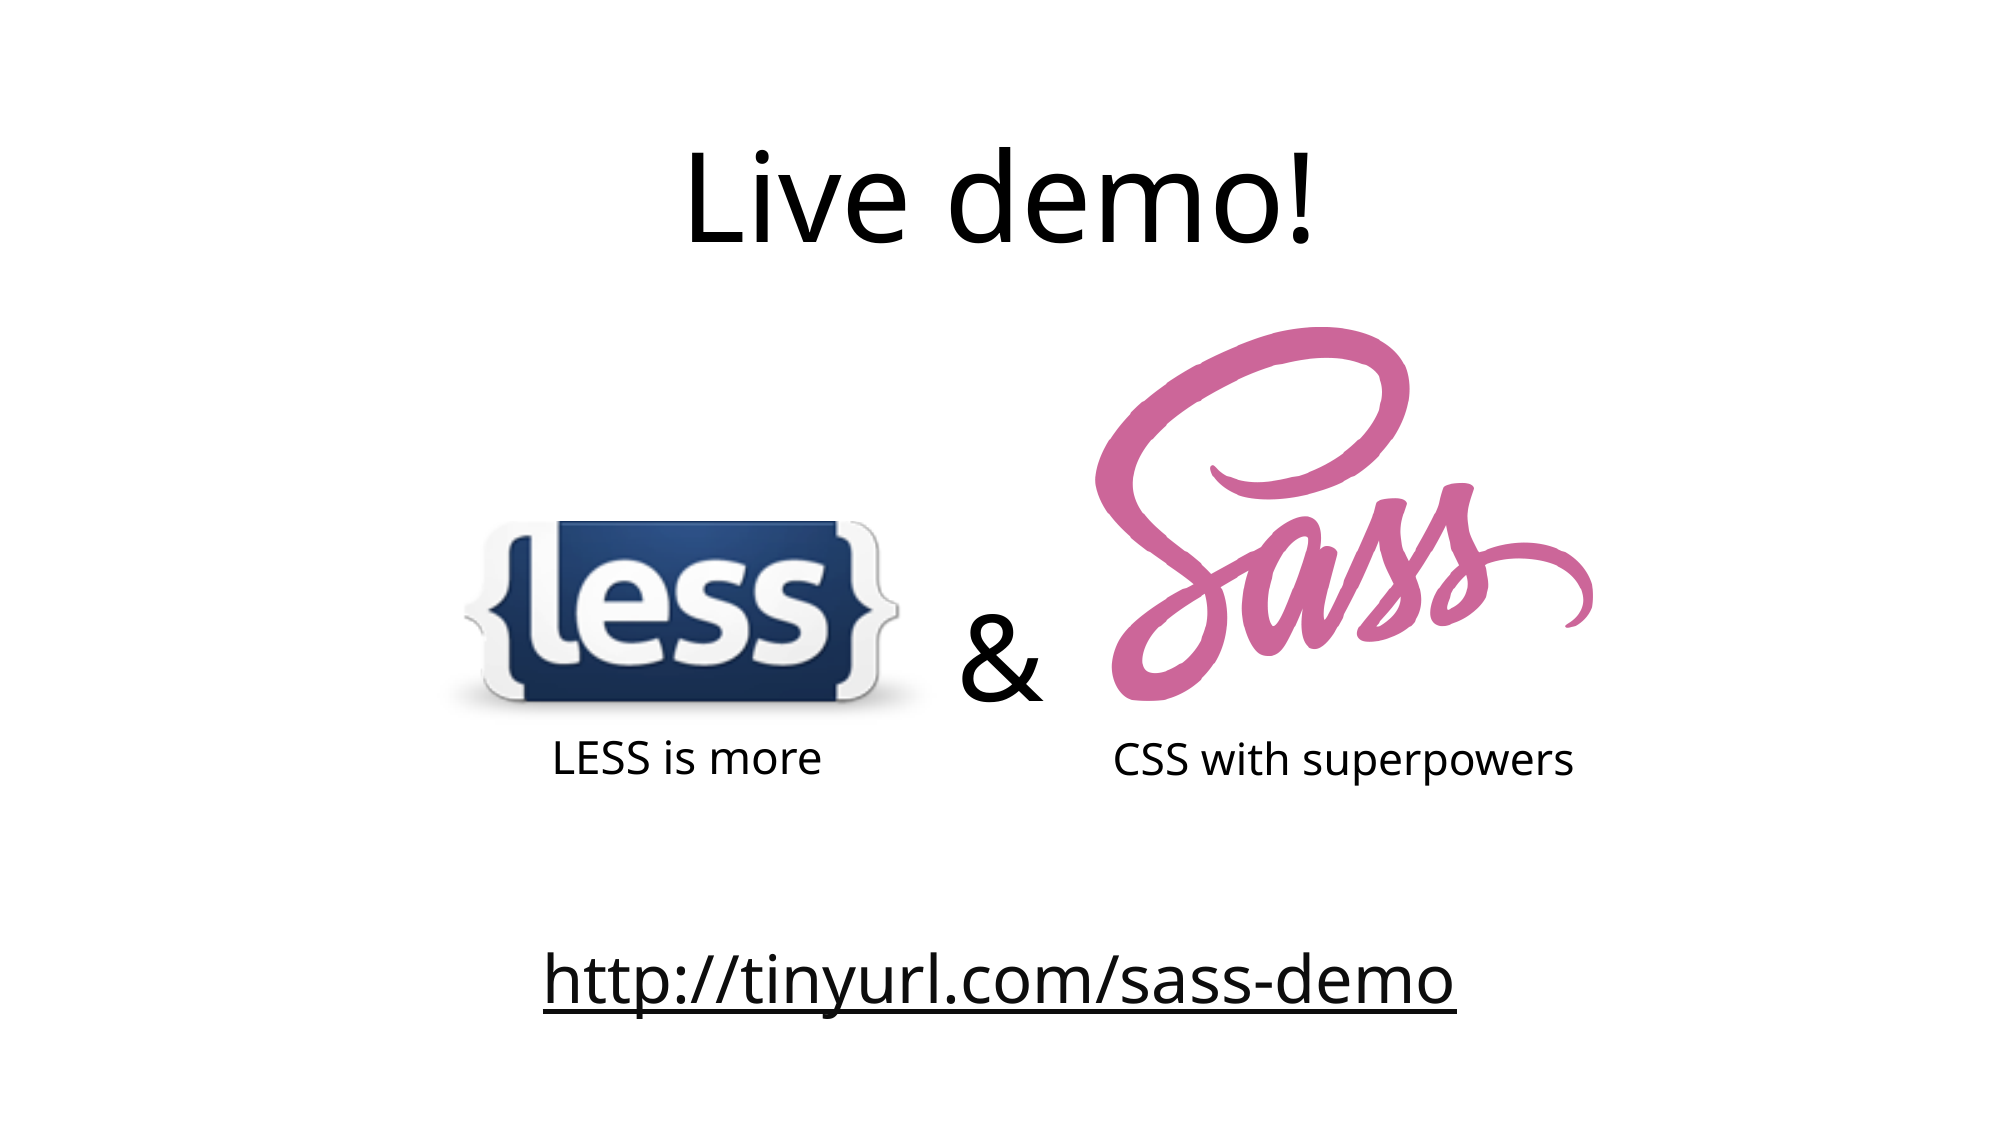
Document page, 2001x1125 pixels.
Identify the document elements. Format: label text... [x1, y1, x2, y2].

title & [937, 589, 1064, 735]
text_box Live demo! [422, 59, 1578, 278]
text_box CSS with superpowers [1094, 724, 1594, 793]
text_box http://tinyurl.com/sass-demo [422, 810, 1578, 1028]
picture [437, 521, 937, 725]
subtitle LESS is more [437, 725, 937, 793]
picture [1095, 327, 1593, 701]
